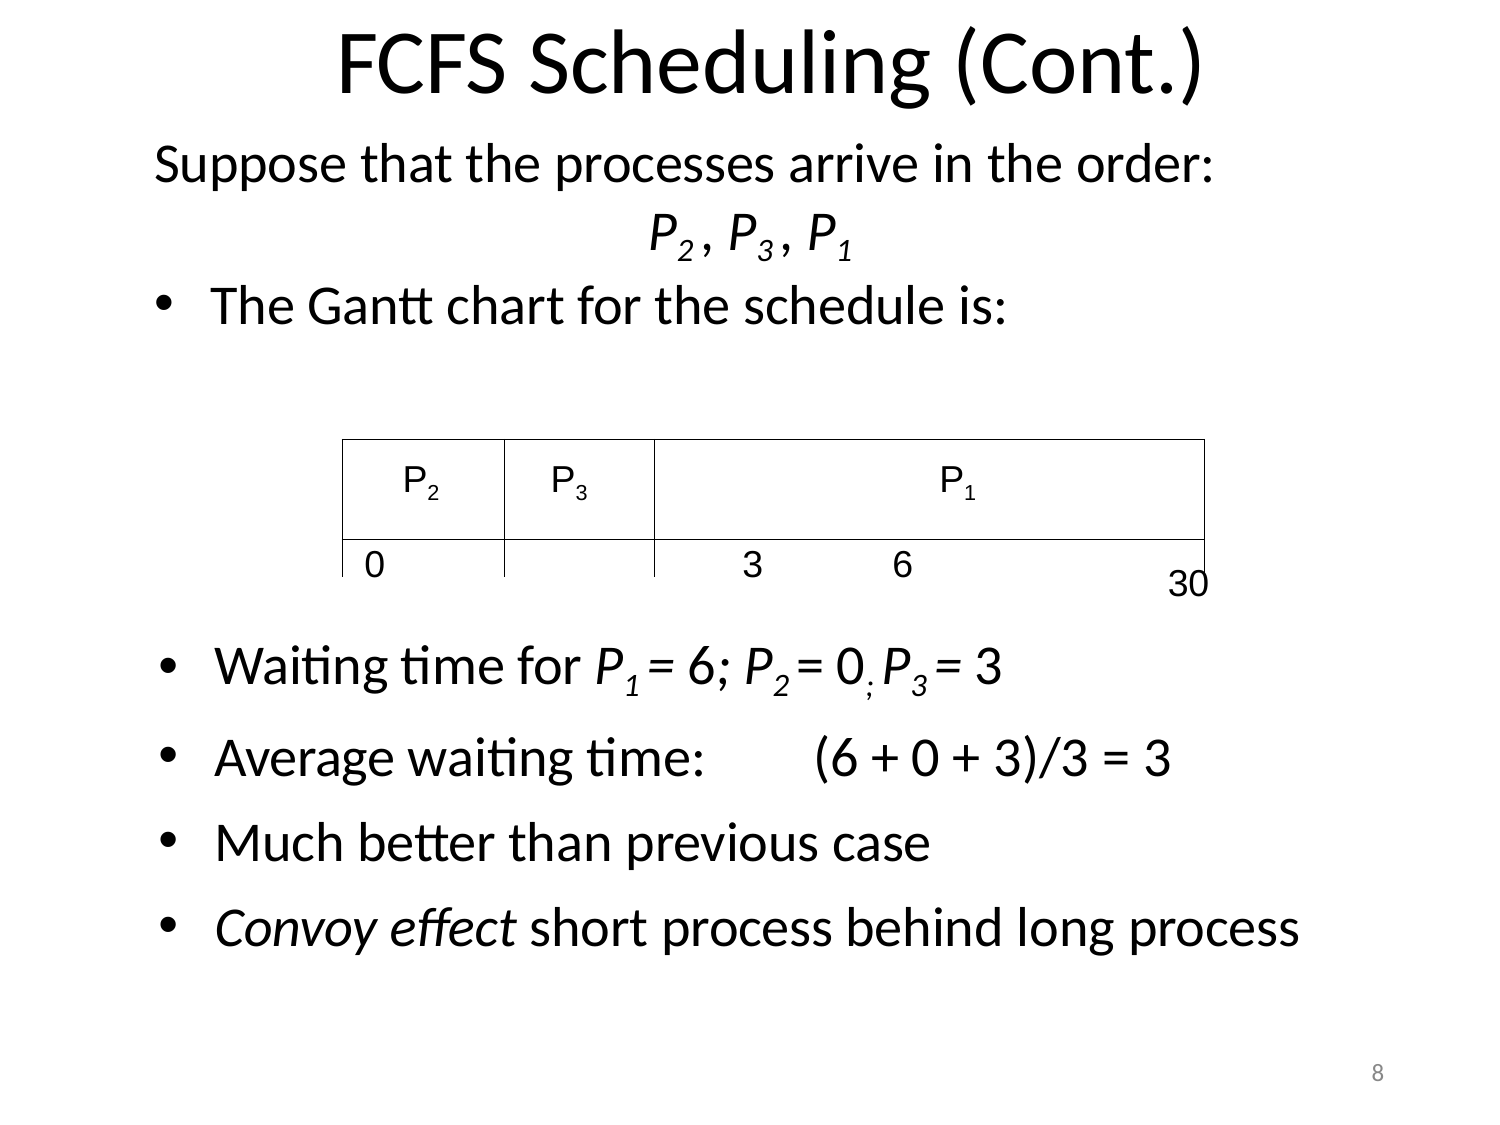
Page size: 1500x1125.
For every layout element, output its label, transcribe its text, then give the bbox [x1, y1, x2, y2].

table_header P3 [505, 440, 654, 537]
text_box Suppose that the processes arrive in the order: P2 , P3 , P1 The Gantt chart for the schedule is: [150, 124, 1224, 336]
text_box 0 3 6 Waiting time for P1 = 6; P2 = 0; P3 = 3 Average waiting time: (6 + 0 + 3)/3 = 3 Much better than previous case Convoy effect short process behind long process [150, 537, 1315, 958]
slide_number 8 [1365, 1060, 1417, 1125]
table_header P2 [343, 440, 504, 537]
table_header P1 [655, 440, 1204, 537]
title FCFS Scheduling (Cont.) [334, 0, 1366, 191]
